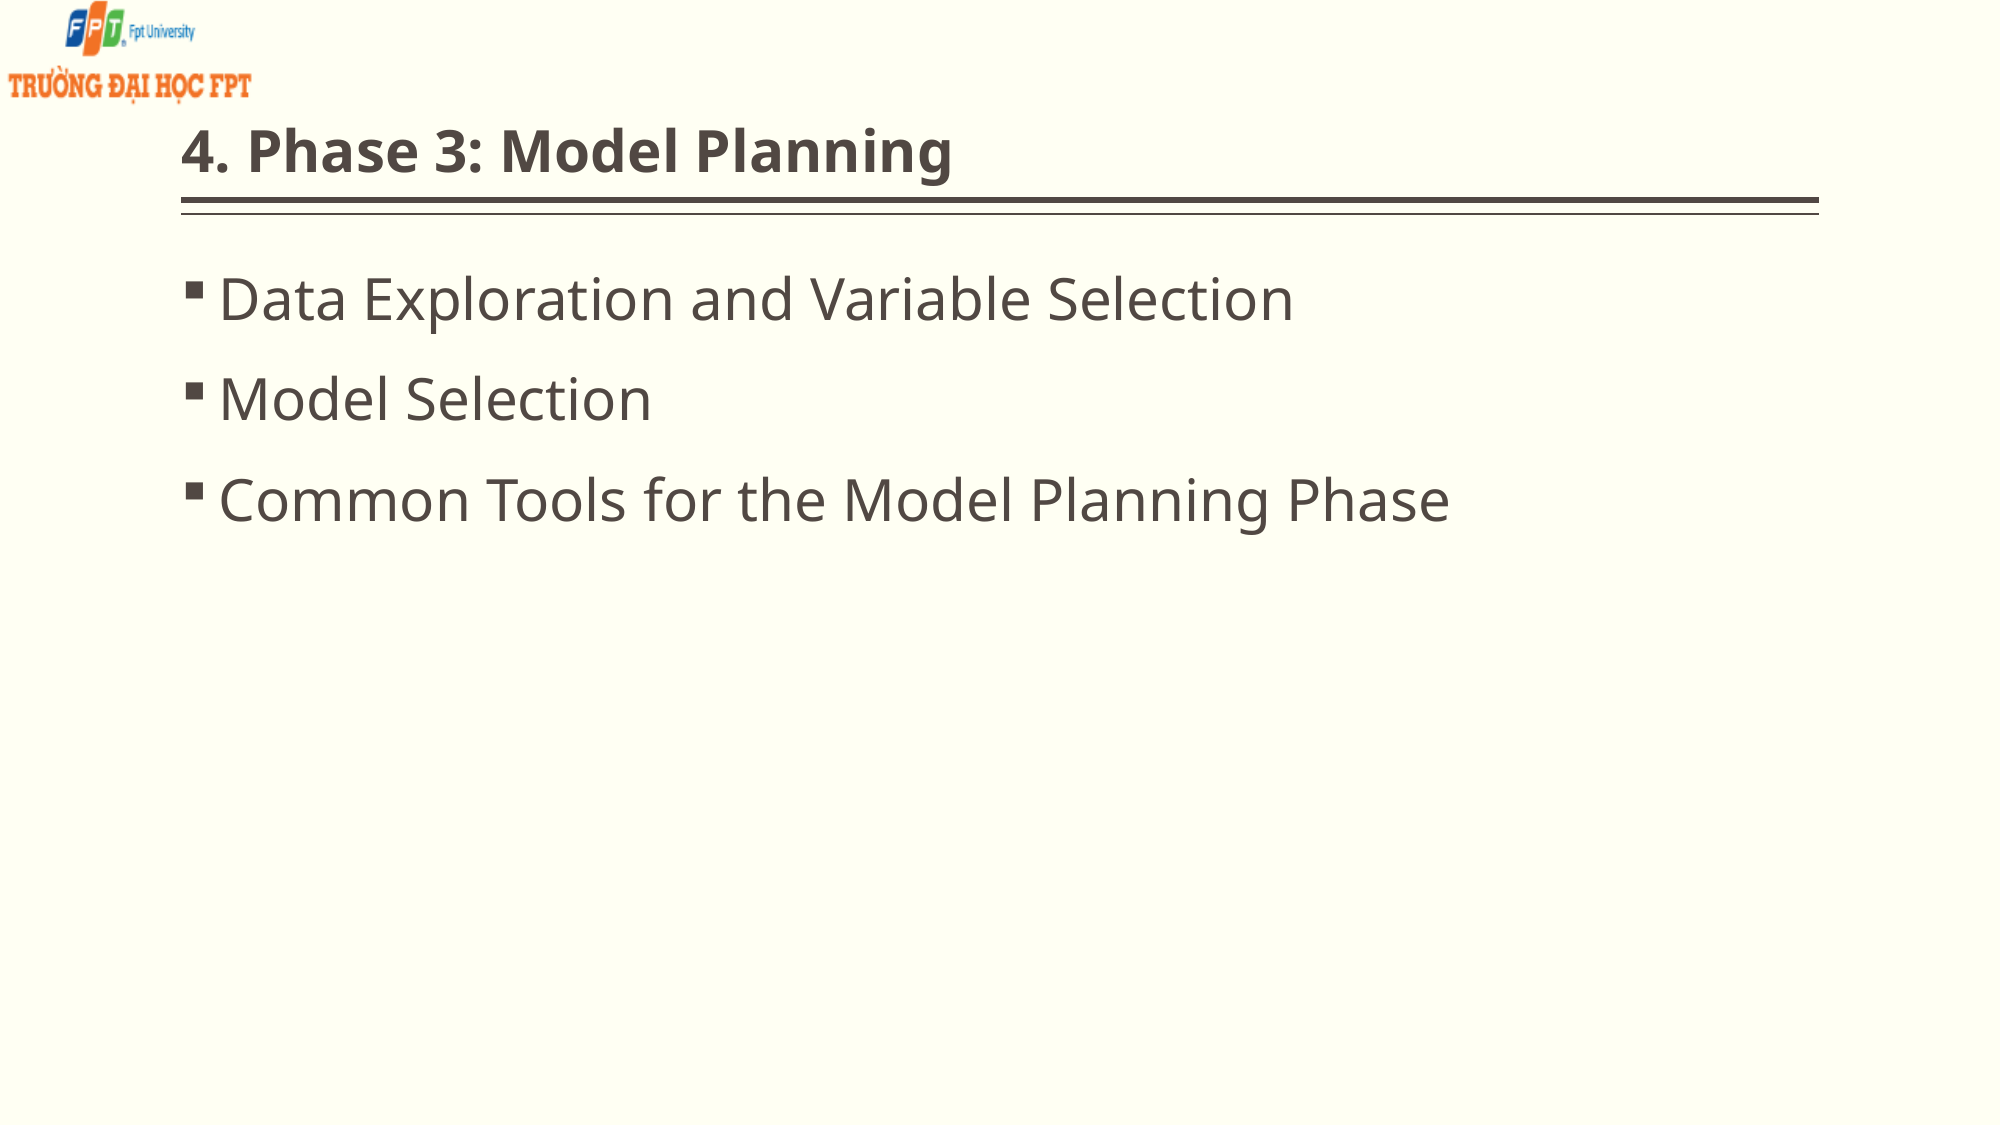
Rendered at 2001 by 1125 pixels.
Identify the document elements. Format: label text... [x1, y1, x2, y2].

title 4. Phase 3: Model Planning [181, 12, 1819, 193]
picture [0, 0, 272, 118]
list Data Exploration and Variable Selection Model Selection Common Tools for the Model Planning Phase [181, 262, 1819, 1013]
